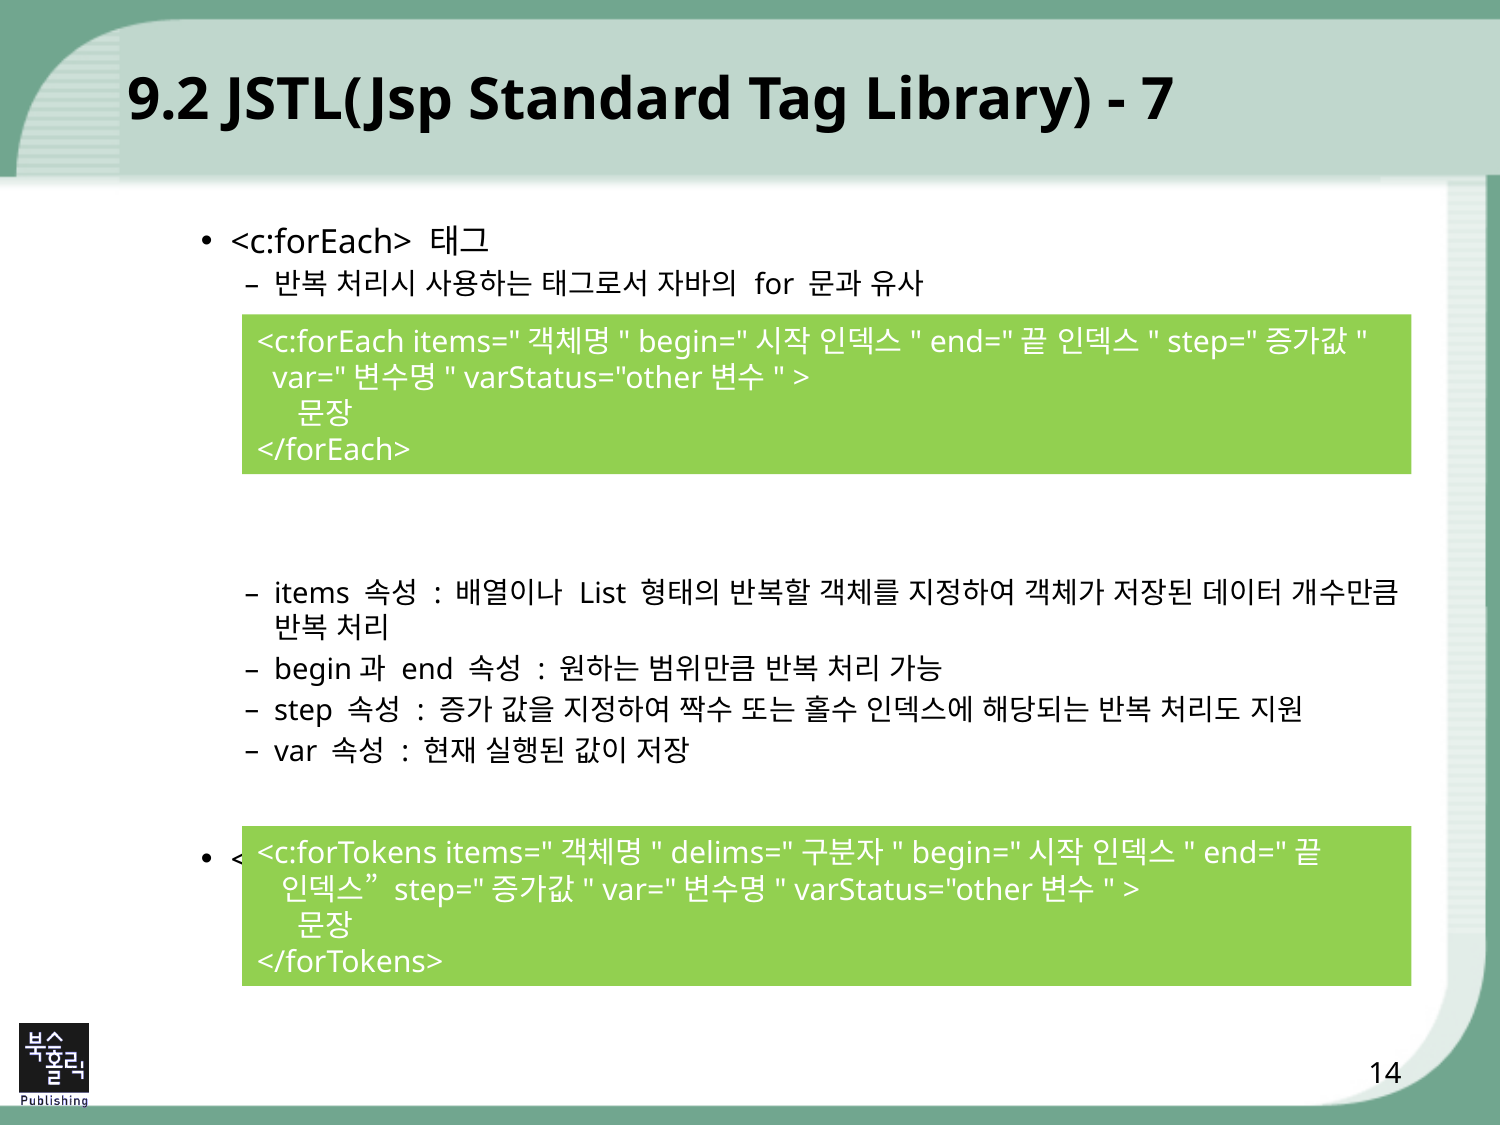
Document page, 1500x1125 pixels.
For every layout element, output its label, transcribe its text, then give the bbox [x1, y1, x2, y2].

text_box <c:forTokens items="객체명" delims="구분자" begin="시작 인덱스" end="끝 인덱스” step="증가값" var="변수명" varStatus="other변수" > 문장 </forTokens> [242, 826, 1412, 986]
slide_number 14 [1104, 1046, 1418, 1101]
title 9.2 JSTL(Jsp Standard Tag Library) - 7 [111, 18, 1500, 173]
list <c:forEach> 태그 반복 처리시 사용하는 태그로서 자바의 for 문과 유사 items 속성 : 배열이나 List 형태의 반복할 객체를 지정하여 객체가 저장된 데이터 개수만큼 반복 처리 begin과 end 속성 : 원하는 범위만큼 반복 처리 가능 step 속성 : 증가 값을 지정하여 짝수 또는 홀수 인덱스에 해당되는 반복 처리도 지원 var 속성 : 현재 실행된 값이 저장 <c:forTokens> 태그 자바의 StringTokenizer 클래스를 이용한 반복처리에 사용 delims 속성 : 토큰(문자열)을 구분할 구분자를 지정 delims 속성 값을 기준으로 반복적으로 데이터를 얻음 [111, 212, 1422, 1012]
text_box <c:forEach items="객체명" begin="시작 인덱스" end="끝 인덱스" step="증가값" var="변수명" varStatus="other변수" > 문장 </forEach> [242, 314, 1412, 475]
